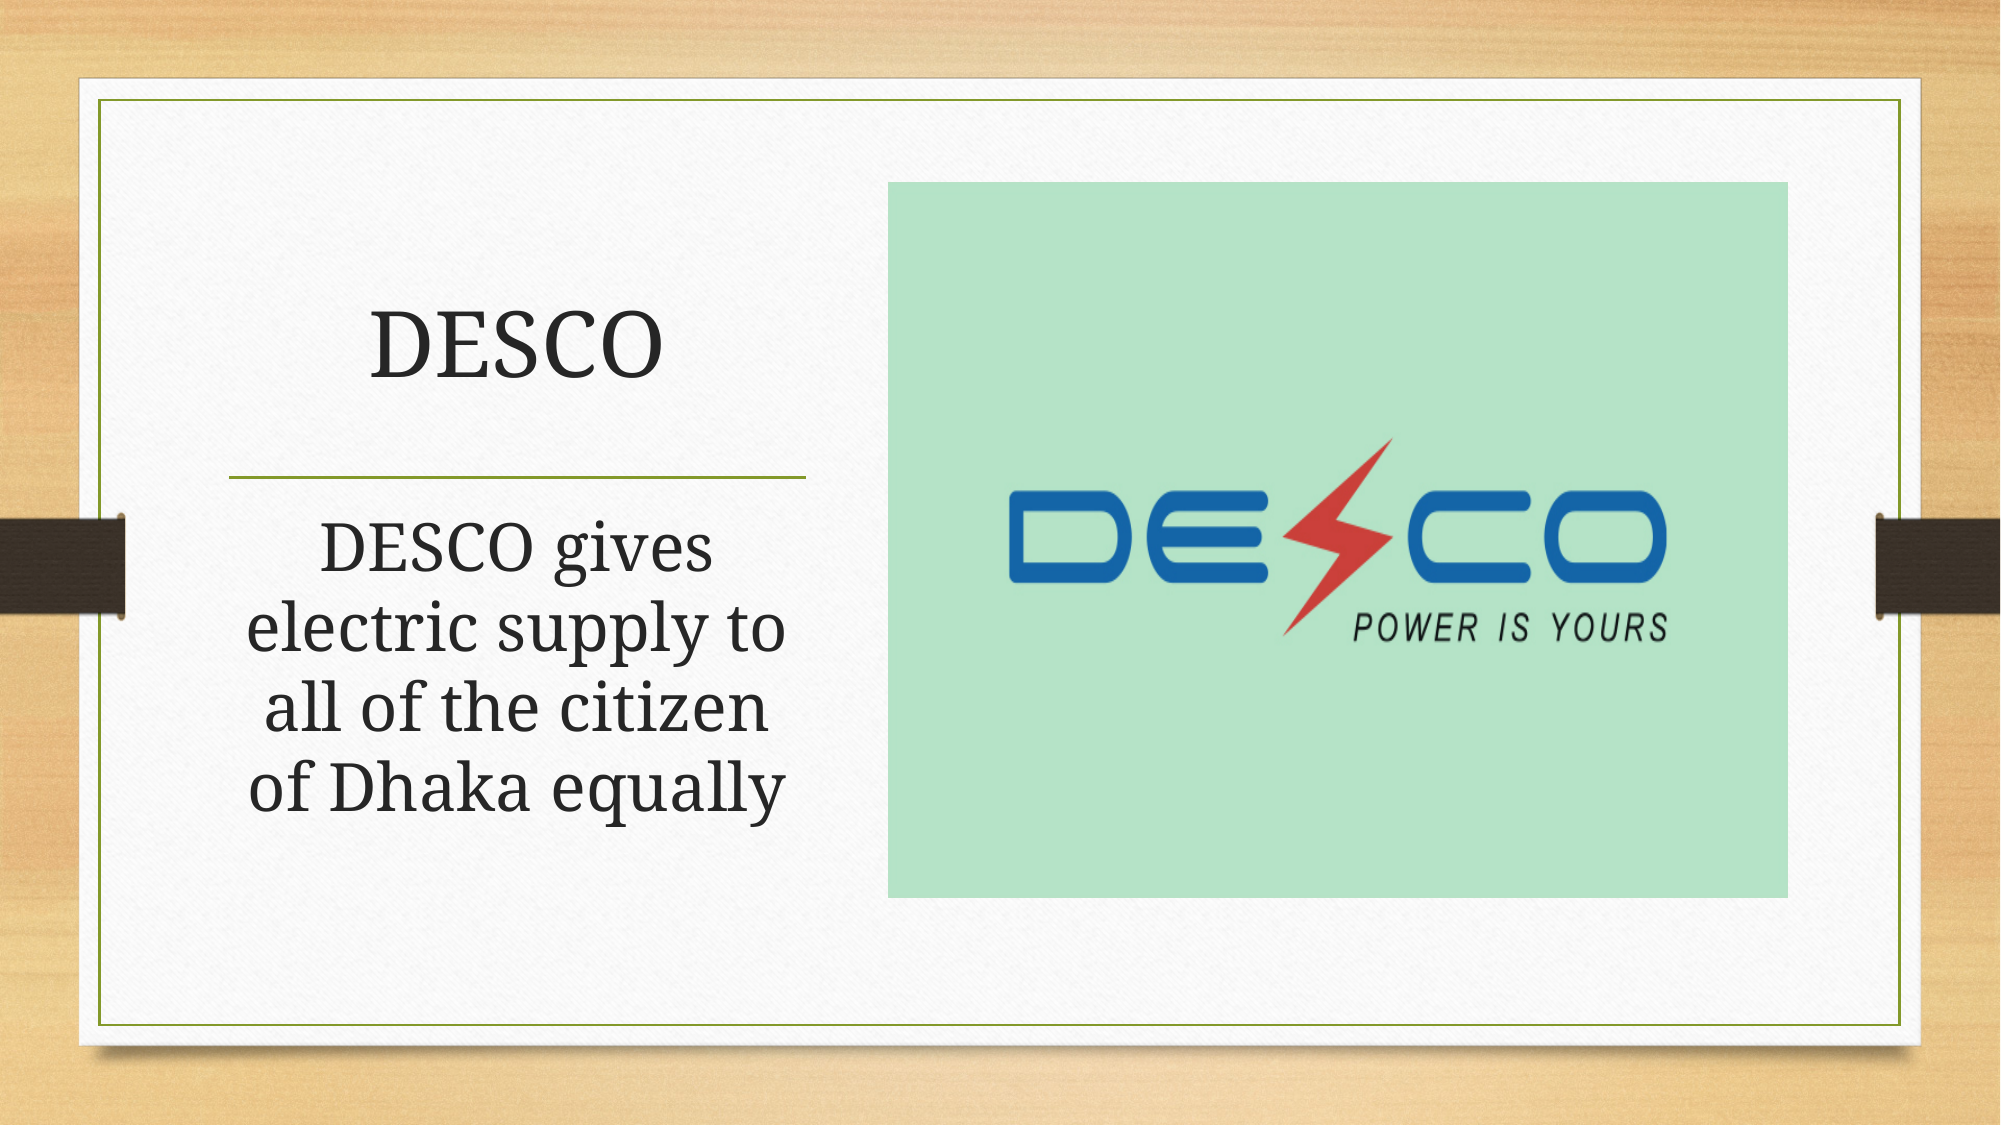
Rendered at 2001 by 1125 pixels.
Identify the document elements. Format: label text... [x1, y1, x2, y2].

list DESCO gives electric supply to all of the citizen of Dhaka equally [212, 497, 823, 898]
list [888, 182, 1788, 898]
picture [0, 0, 2001, 1125]
title DESCO [212, 227, 823, 453]
